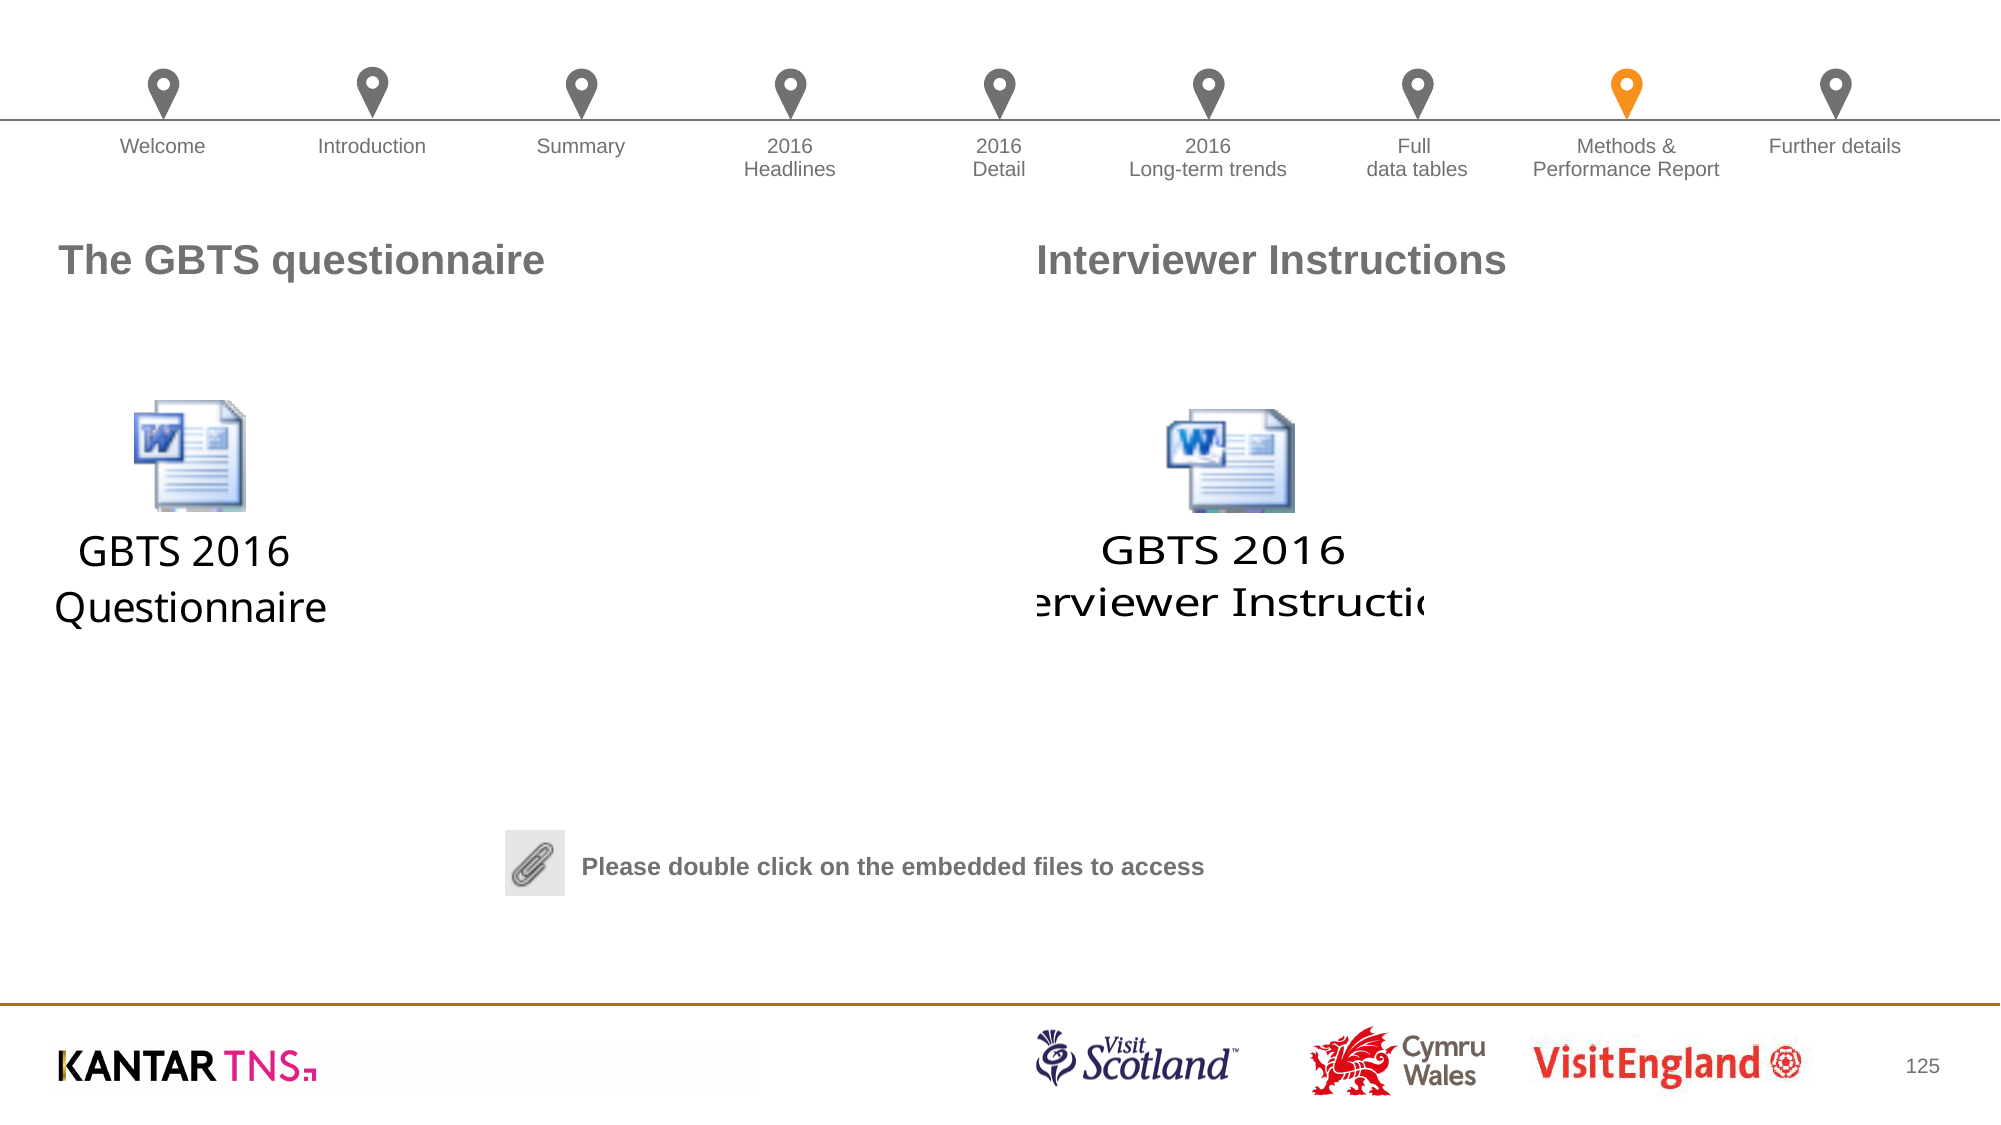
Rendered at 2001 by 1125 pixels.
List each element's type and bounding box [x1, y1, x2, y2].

slide_number [1780, 1048, 1941, 1082]
list [1036, 167, 1941, 283]
text_box [0, 68, 2000, 121]
title [58, 167, 962, 283]
text_box [147, 68, 180, 119]
text_box [1036, 409, 1424, 679]
picture [48, 1039, 759, 1093]
picture [1310, 1026, 1485, 1096]
text_box [356, 66, 389, 119]
text_box [581, 849, 1267, 880]
text_box [23, 400, 357, 690]
picture [1002, 1008, 1266, 1114]
picture [505, 830, 565, 896]
